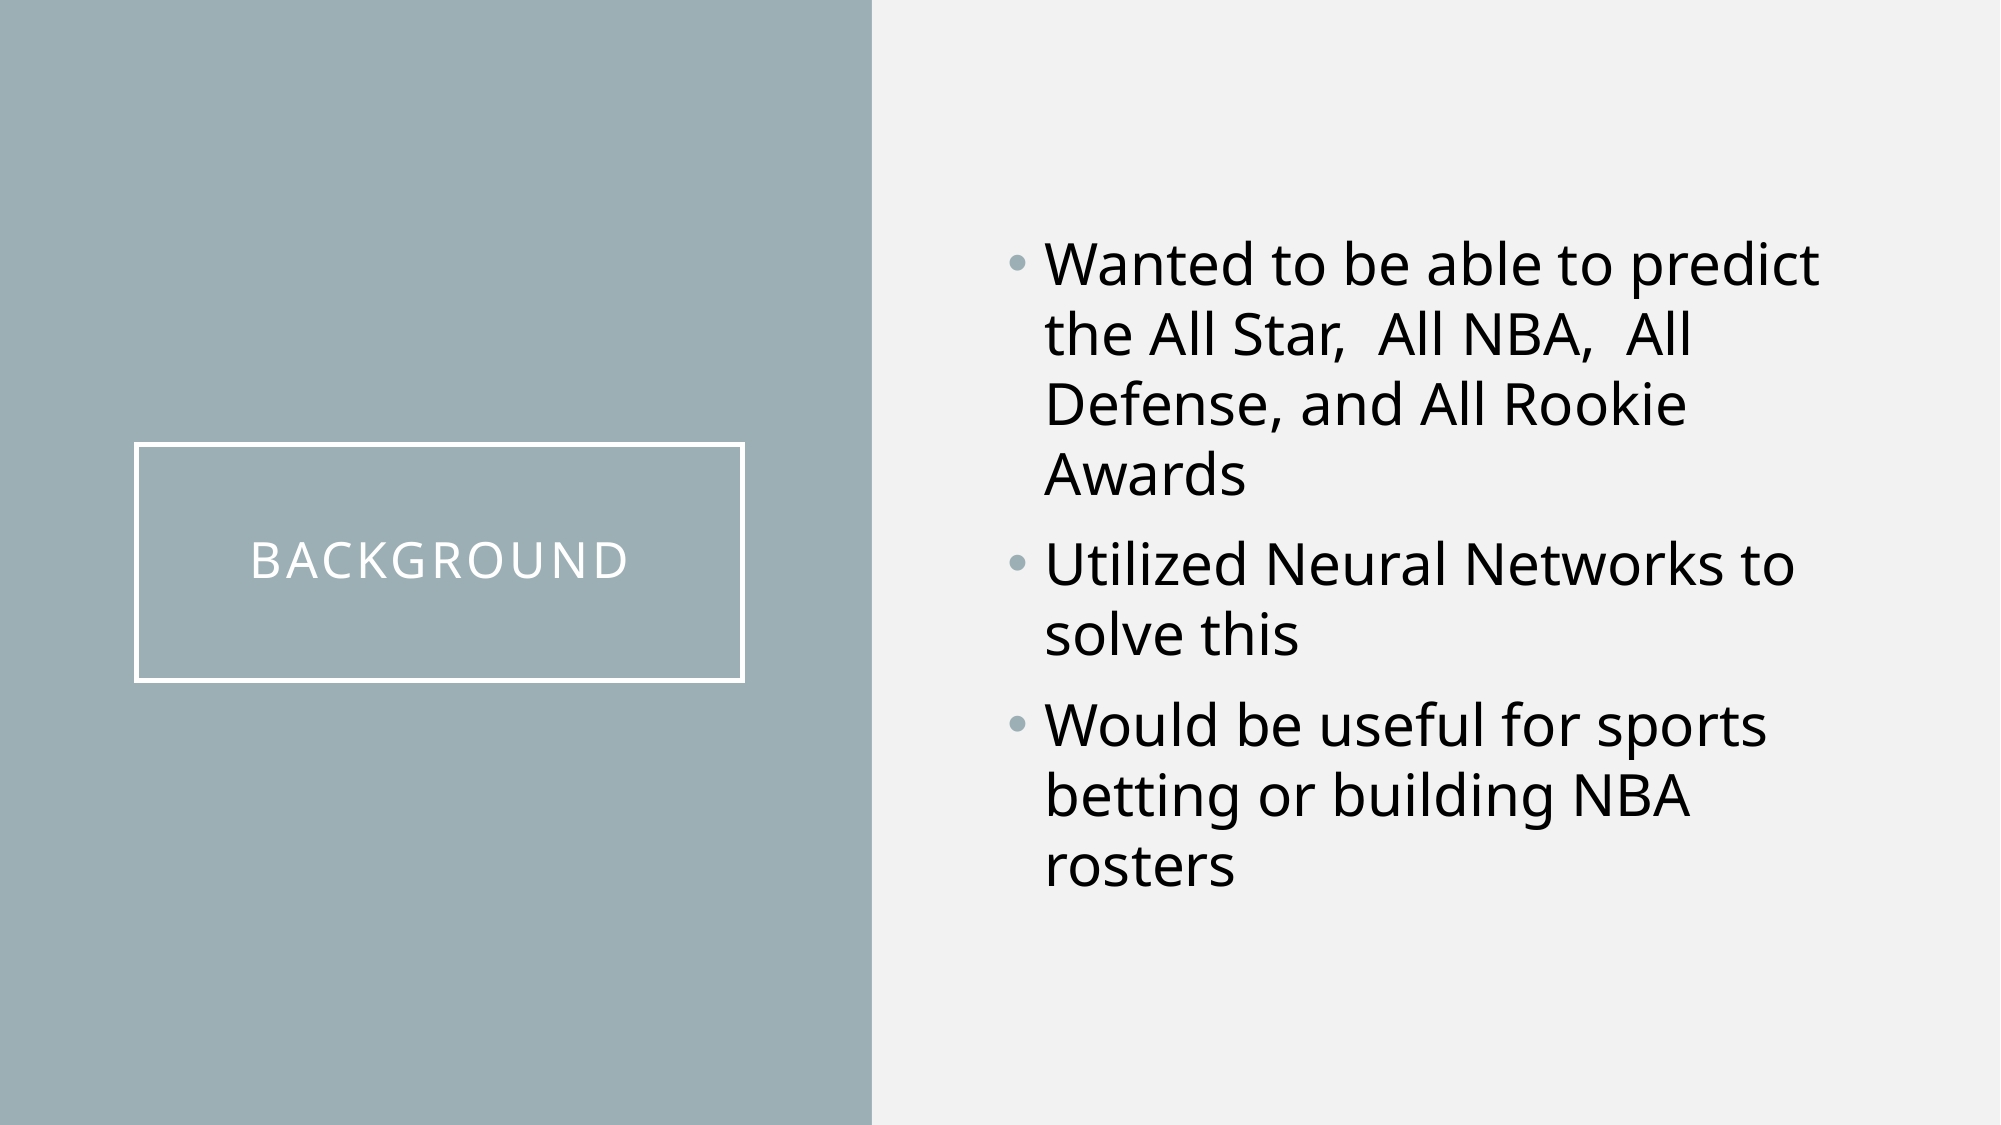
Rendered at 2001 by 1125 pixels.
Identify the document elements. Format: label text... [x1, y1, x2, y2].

text_box [871, 0, 2000, 1125]
list Wanted to be able to predict the All Star, All NBA, All Defense, and All Rookie Awards Utilized Neural Networks to solve this Would be useful for sports betting or building NBA rosters [992, 131, 1880, 994]
title Background [134, 442, 745, 683]
